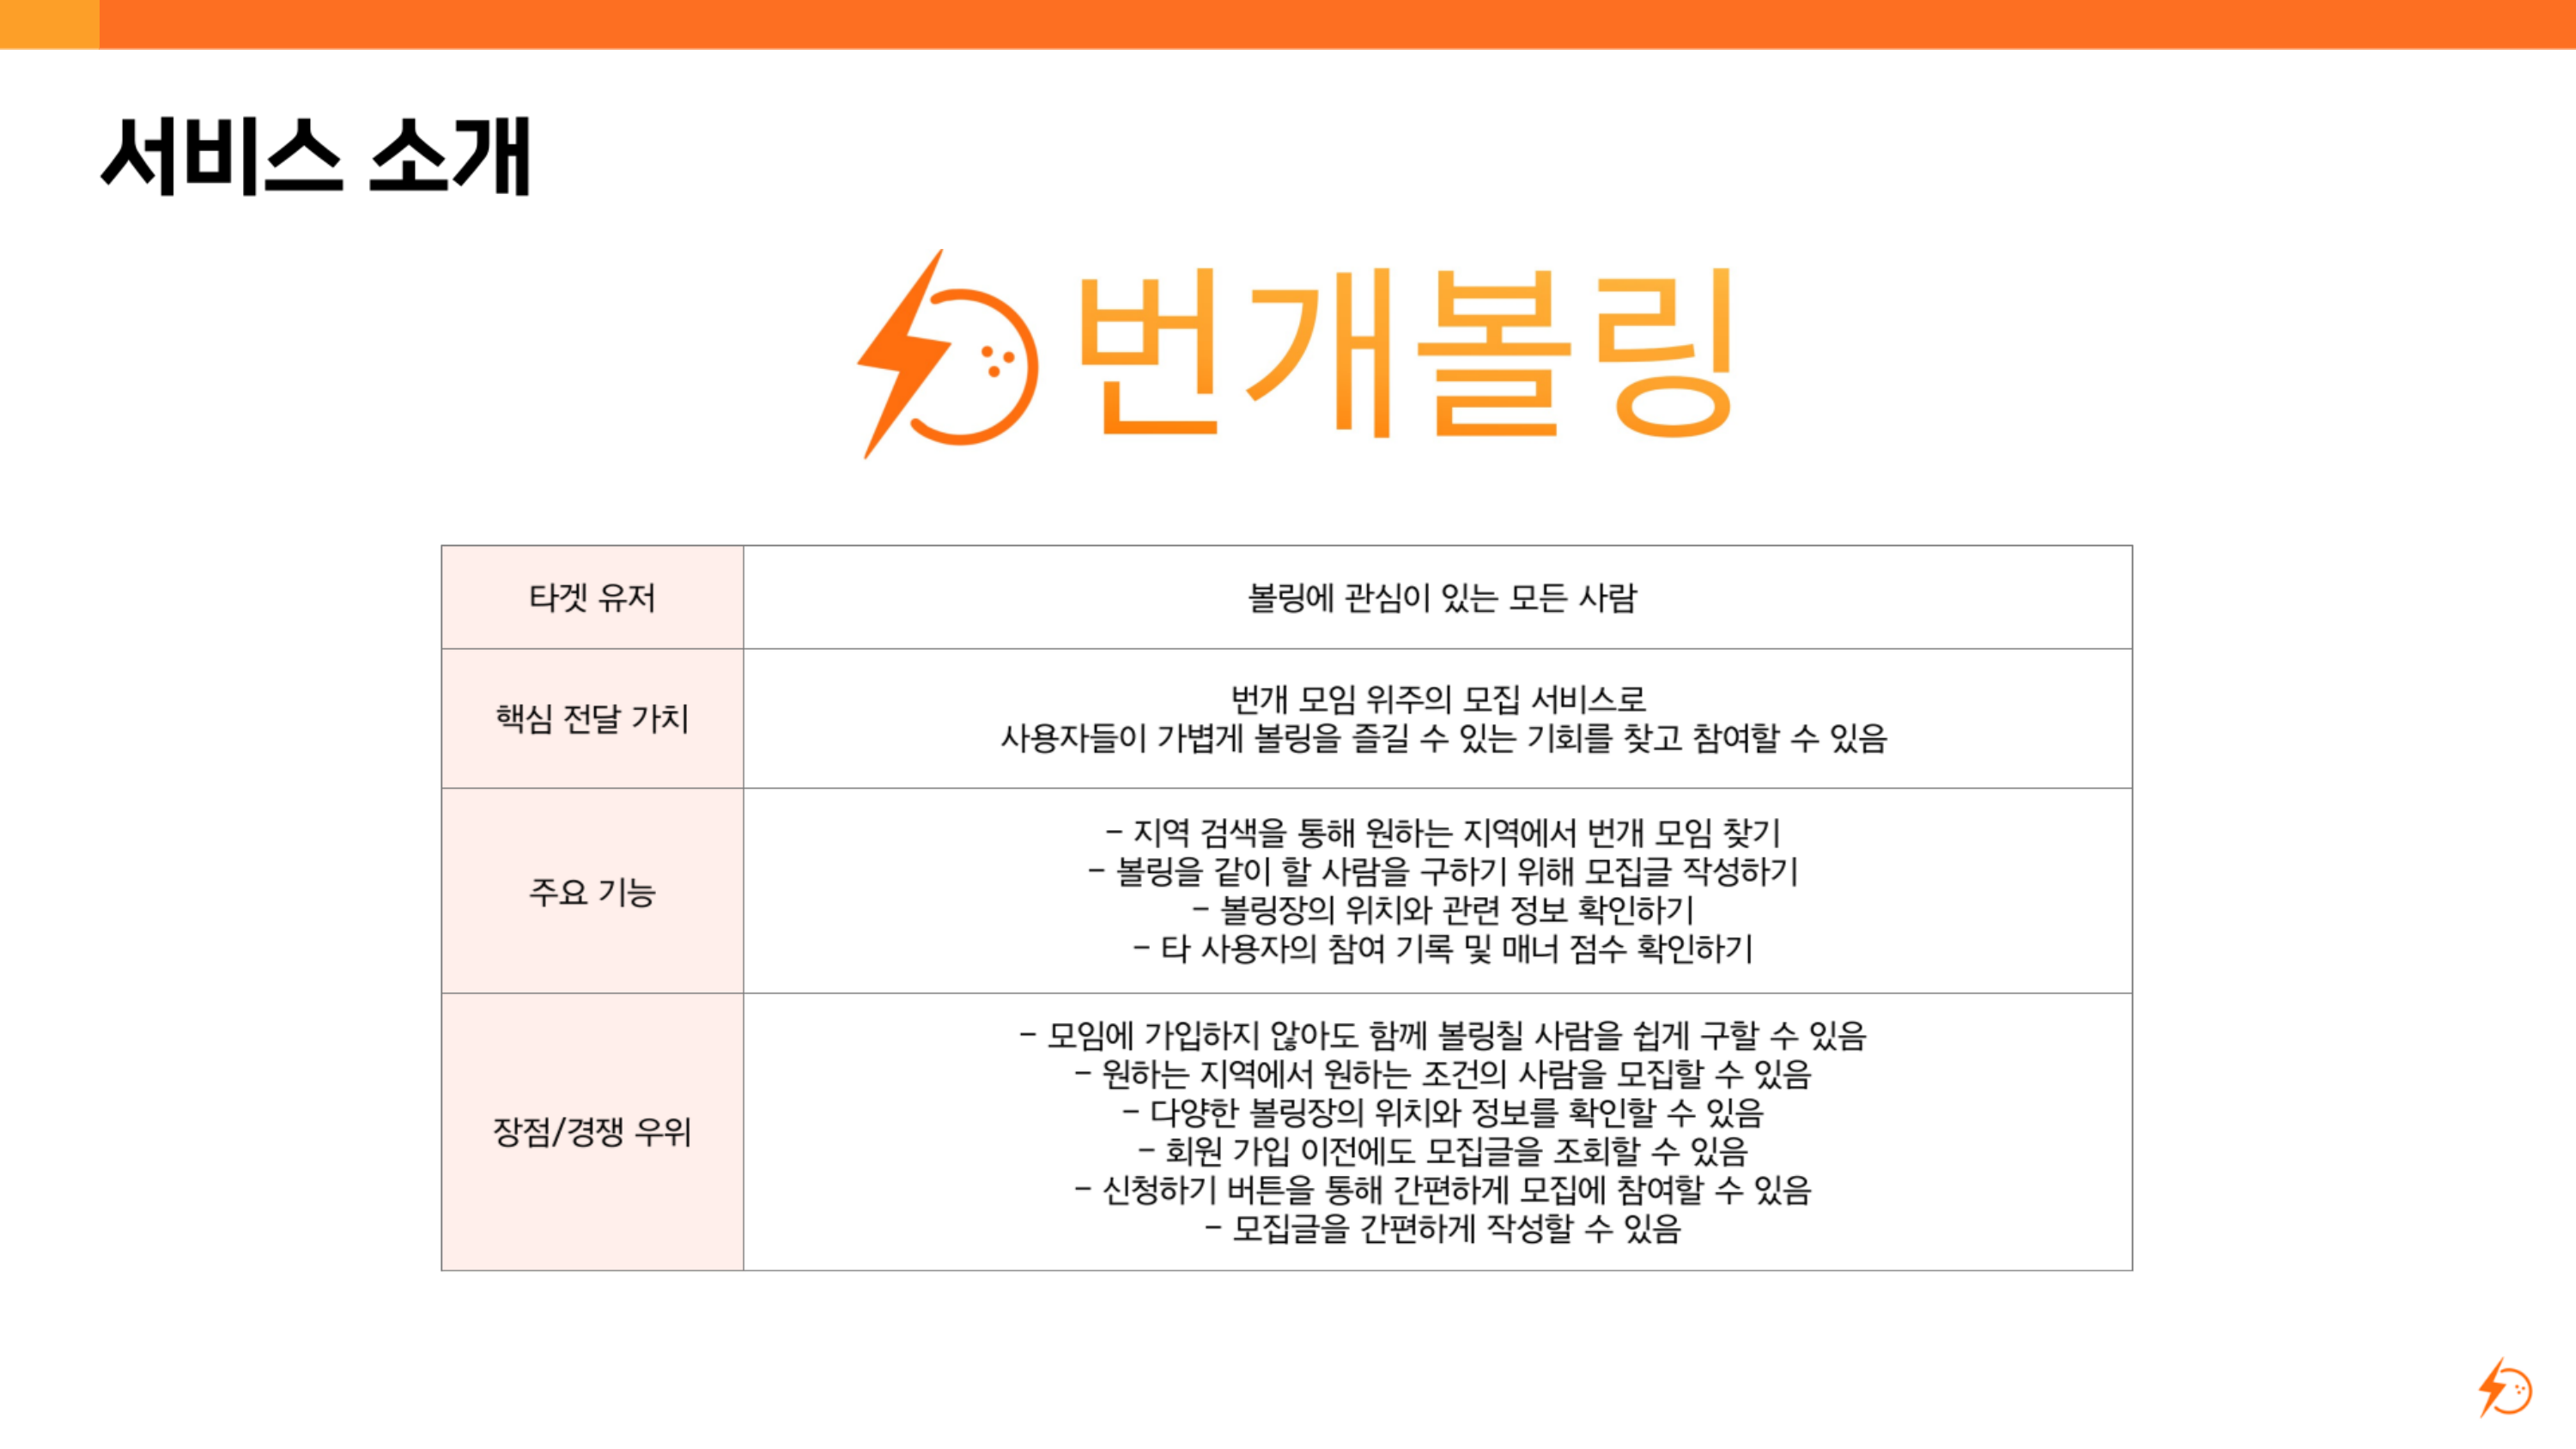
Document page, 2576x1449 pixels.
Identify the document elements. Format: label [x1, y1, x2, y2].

text_box [0, 0, 100, 50]
picture [0, 60, 2576, 1449]
text_box [824, 248, 1752, 478]
text_box [2469, 1355, 2545, 1422]
text_box [100, 0, 2576, 50]
